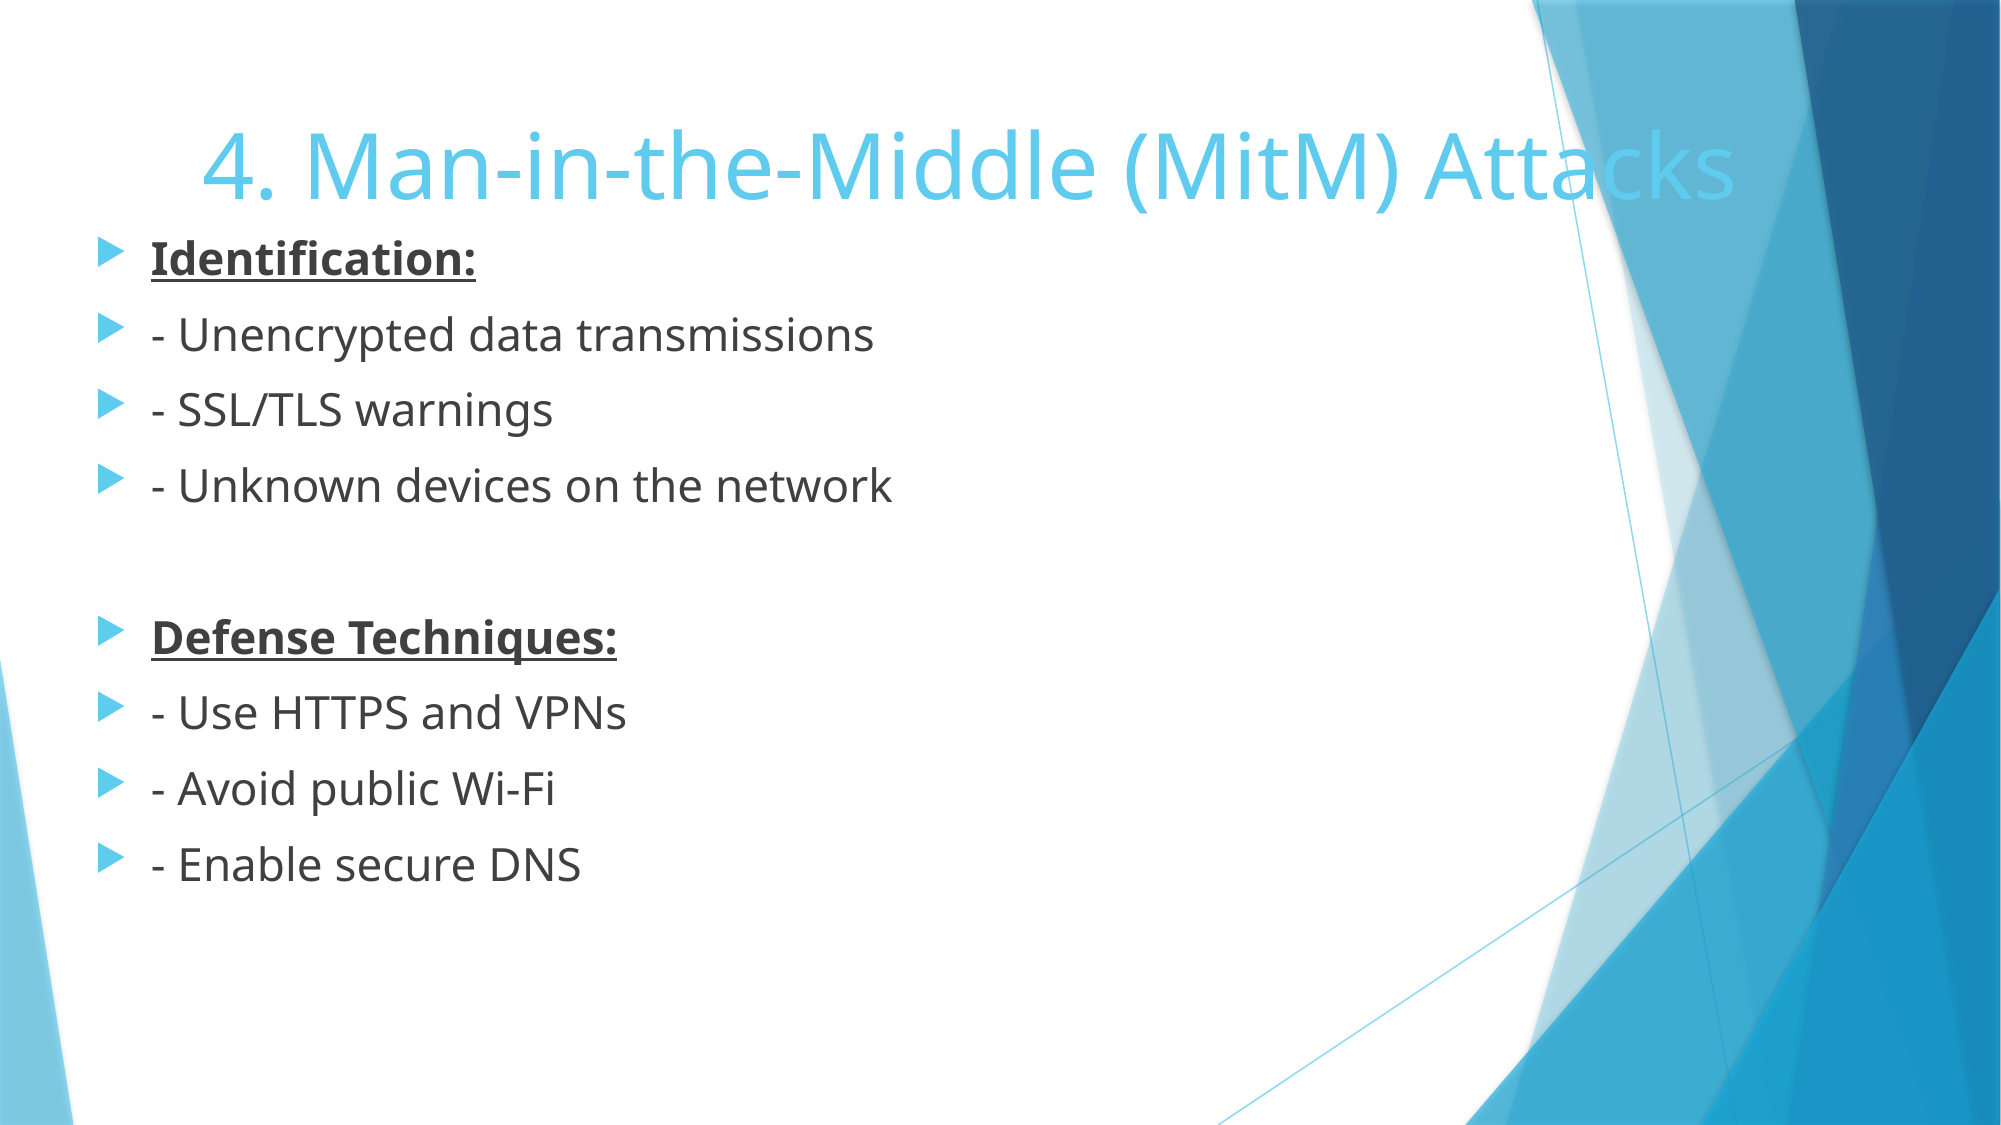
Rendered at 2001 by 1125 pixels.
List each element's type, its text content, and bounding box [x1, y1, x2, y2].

title 4. Man-in-the-Middle (MitM) Attacks [187, 99, 1958, 221]
list Identification: - Unencrypted data transmissions - SSL/TLS warnings - Unknown devices on the network Defense Techniques: - Use HTTPS and VPNs - Avoid public Wi-Fi - Enable secure DNS [79, 221, 2000, 1125]
